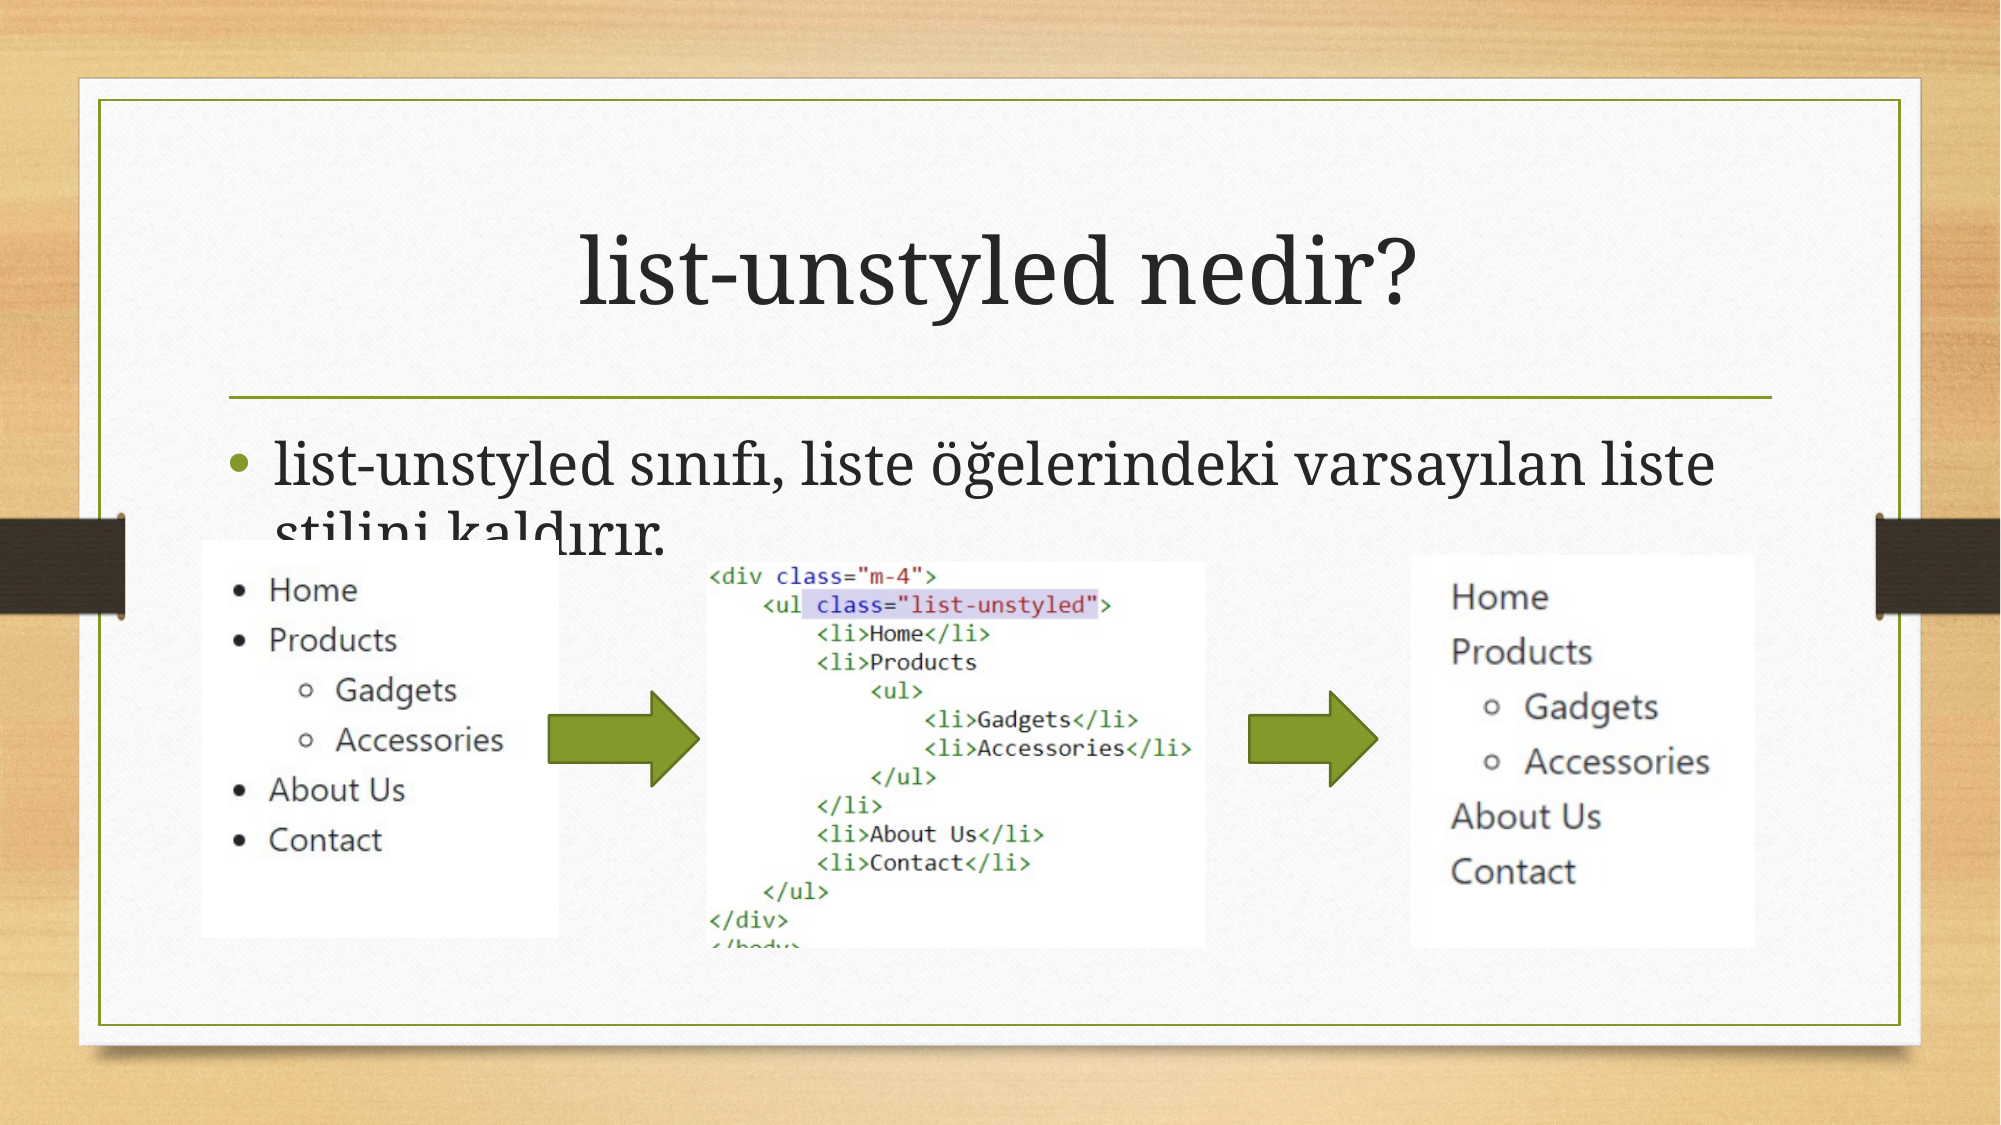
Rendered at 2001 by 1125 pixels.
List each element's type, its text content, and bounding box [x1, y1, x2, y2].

title list-unstyled nedir? [212, 161, 1788, 375]
text_box [559, 690, 700, 788]
list list-unstyled sınıfı, liste öğelerindeki varsayılan liste stilini kaldırır. [212, 419, 1788, 964]
text_box [1248, 690, 1379, 788]
picture [0, 0, 2001, 1125]
